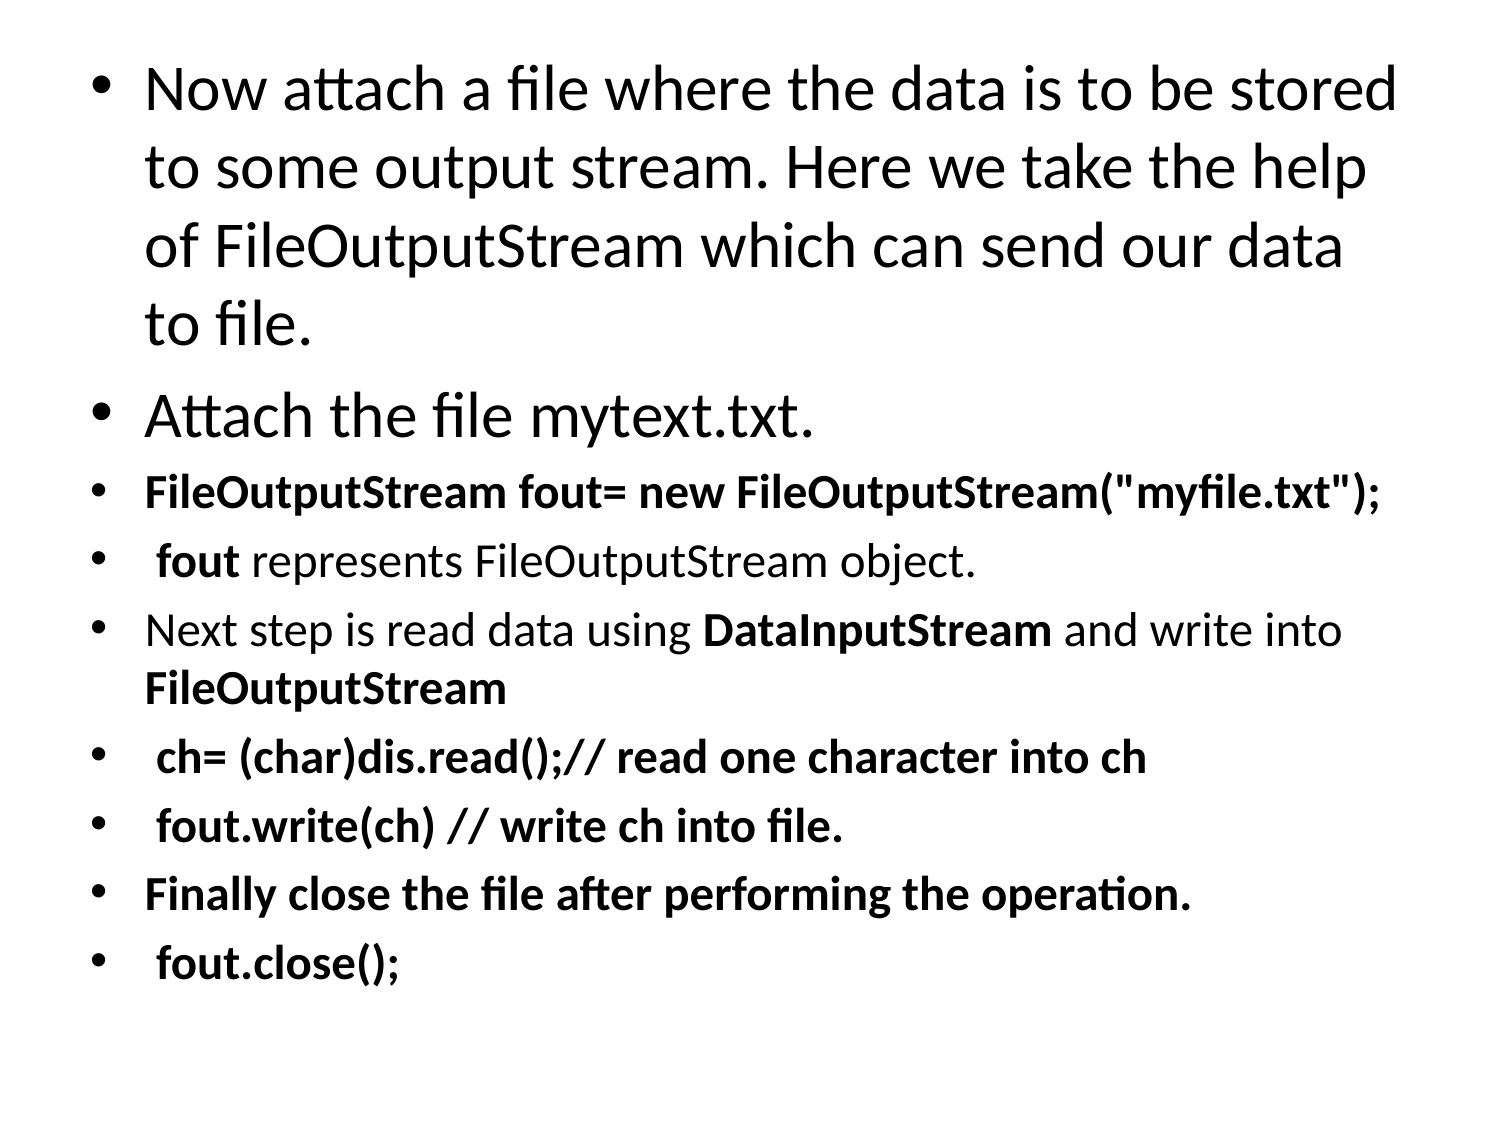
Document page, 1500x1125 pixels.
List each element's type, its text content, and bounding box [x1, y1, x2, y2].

list Now attach a file where the data is to be stored to some output stream. Here we take the help of FileOutputStream which can send our data to file. Attach the file mytext.txt. FileOutputStream fout= new FileOutputStream("myfile.txt"); fout represents FileOutputStream object. Next step is read data using DataInputStream and write into FileOutputStream ch= (char)dis.read();// read one character into ch fout.write(ch) // write ch into file. Finally close the file after performing the operation. fout.close(); [75, 37, 1425, 1005]
